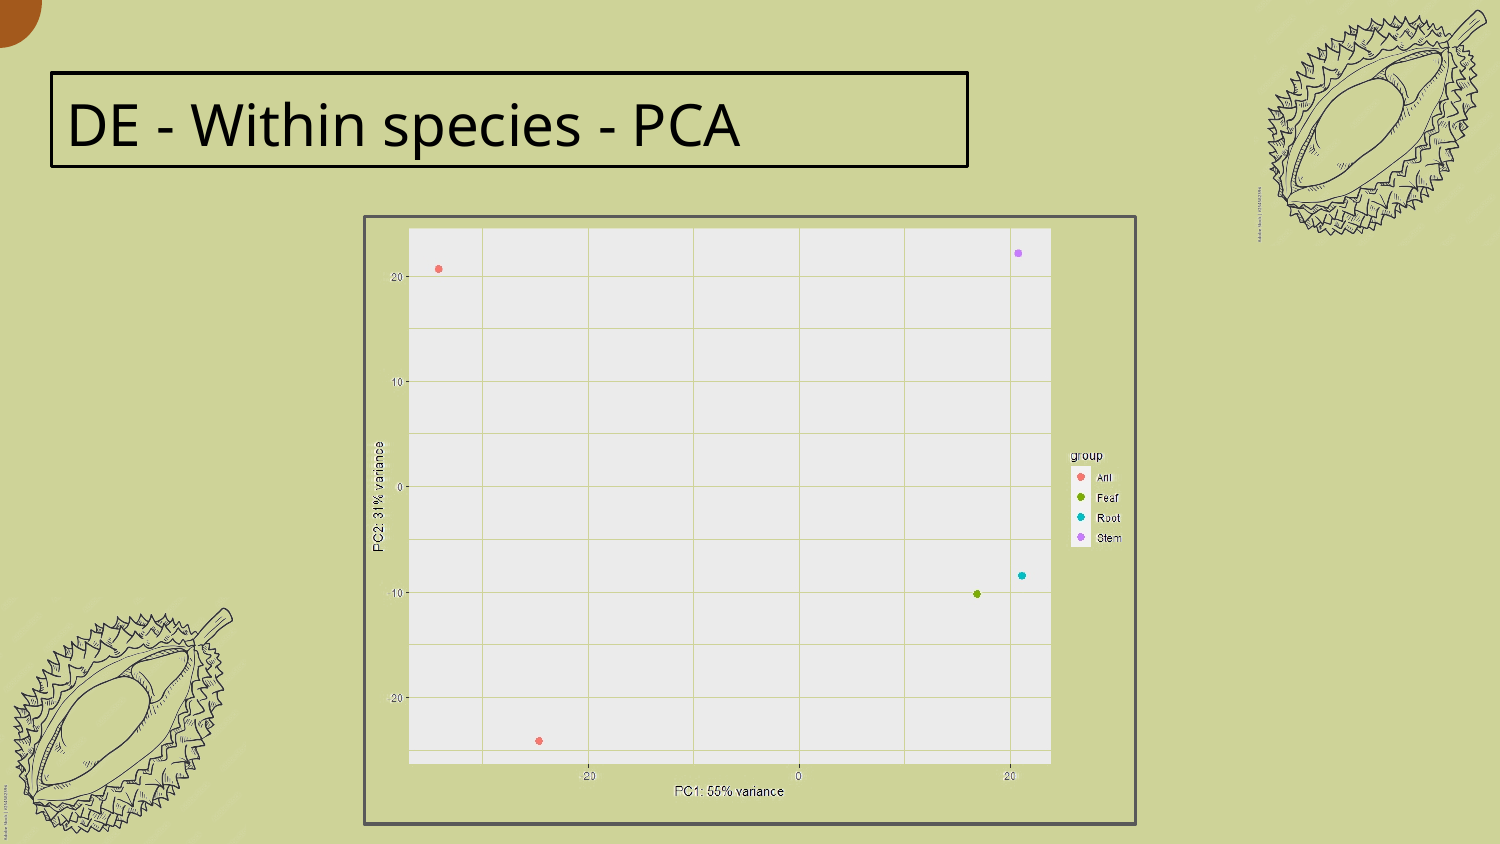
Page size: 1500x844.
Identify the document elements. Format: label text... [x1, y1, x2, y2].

title DE - Within species - PCA [51, 72, 968, 167]
picture [365, 217, 1135, 823]
text_box [0, 0, 42, 48]
picture [0, 597, 246, 844]
picture [1254, 0, 1500, 246]
